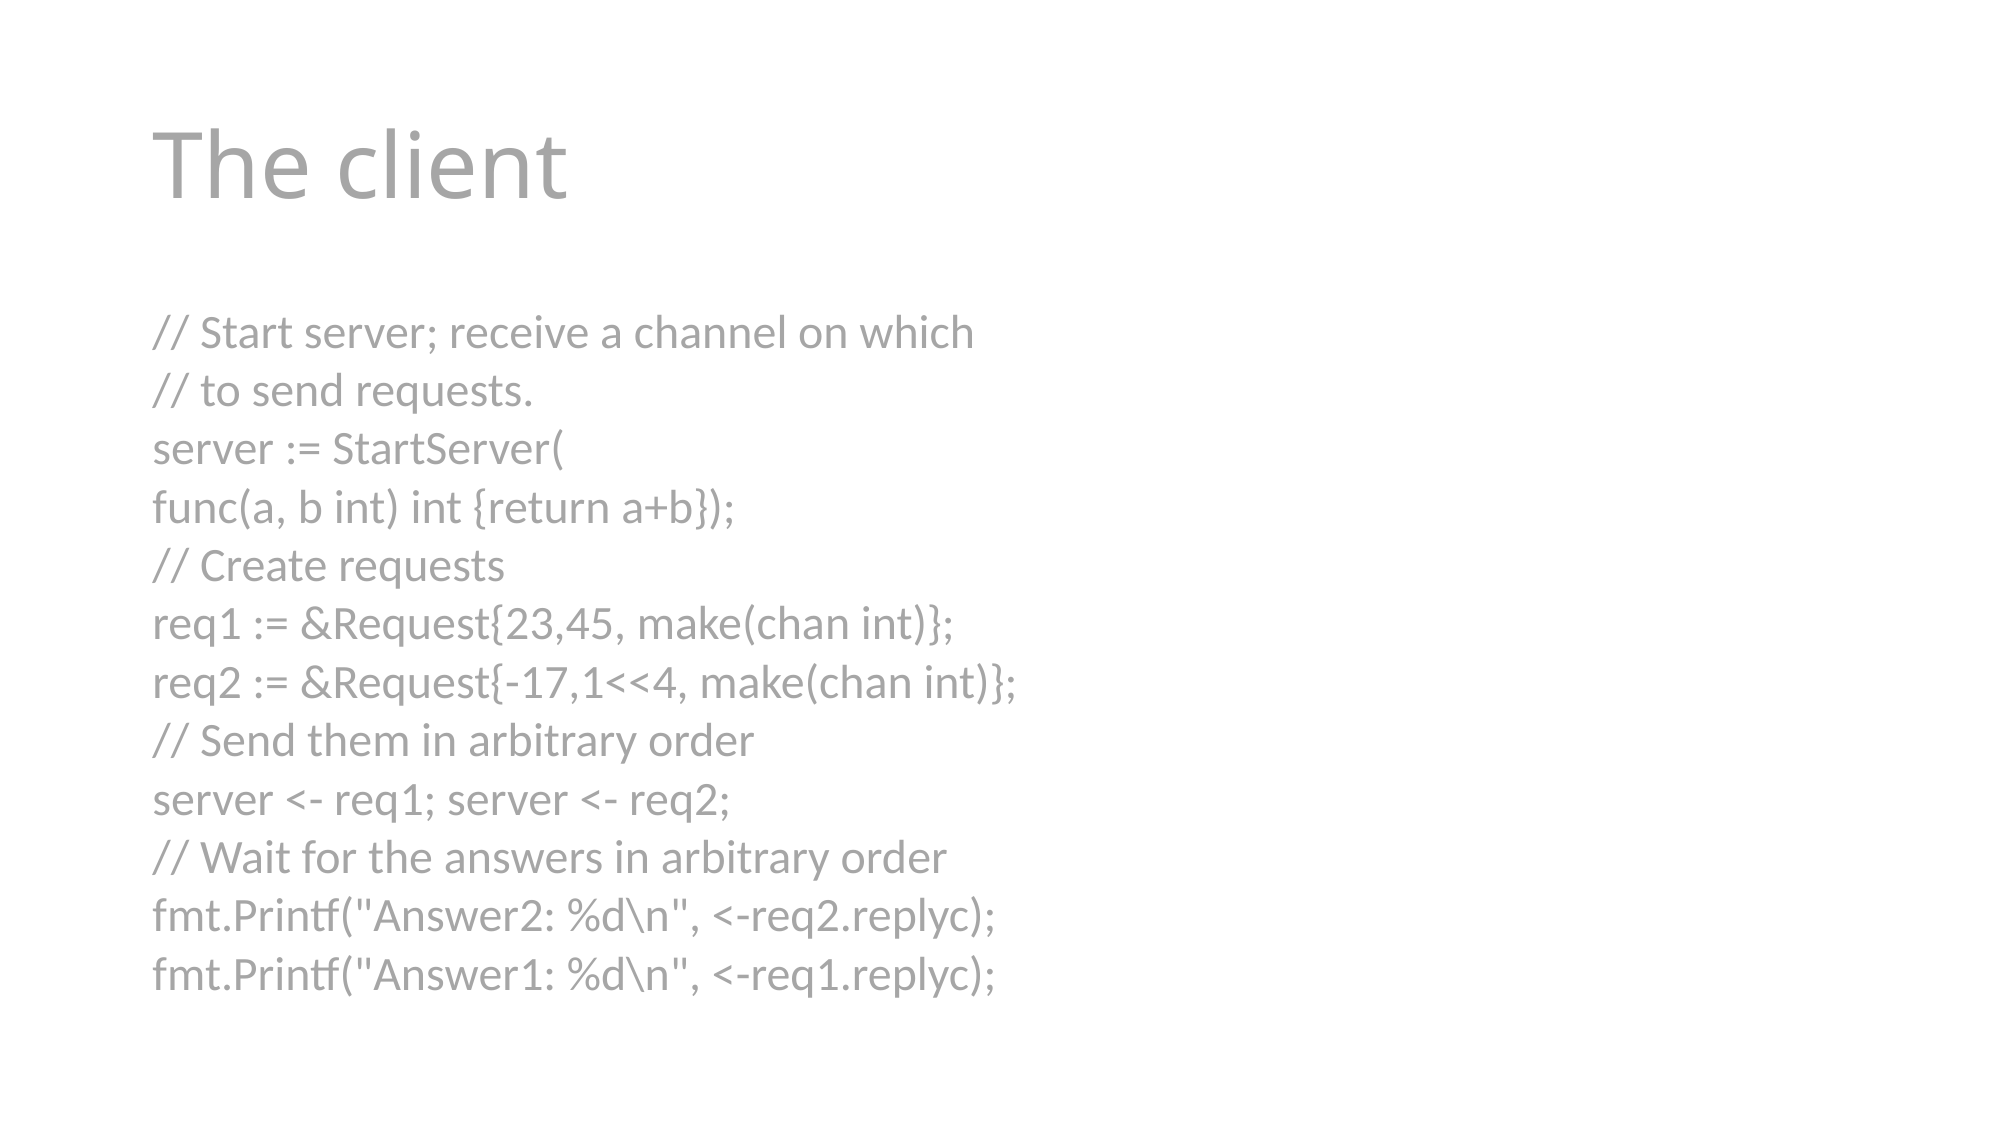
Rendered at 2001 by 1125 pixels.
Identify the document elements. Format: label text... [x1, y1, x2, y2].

title The client [137, 59, 1863, 278]
list // Start server; receive a channel on which // to send requests. server := StartServer( func(a, b int) int {return a+b}); // Create requests req1 := &Request{23,45, make(chan int)}; req2 := &Request{-17,1<<4, make(chan int)}; // Send them in arbitrary order server <- req1; server <- req2; // Wait for the answers in arbitrary order fmt.Printf("Answer2: %d\n", <-req2.replyc); fmt.Printf("Answer1: %d\n", <-req1.replyc); [137, 299, 1863, 1014]
